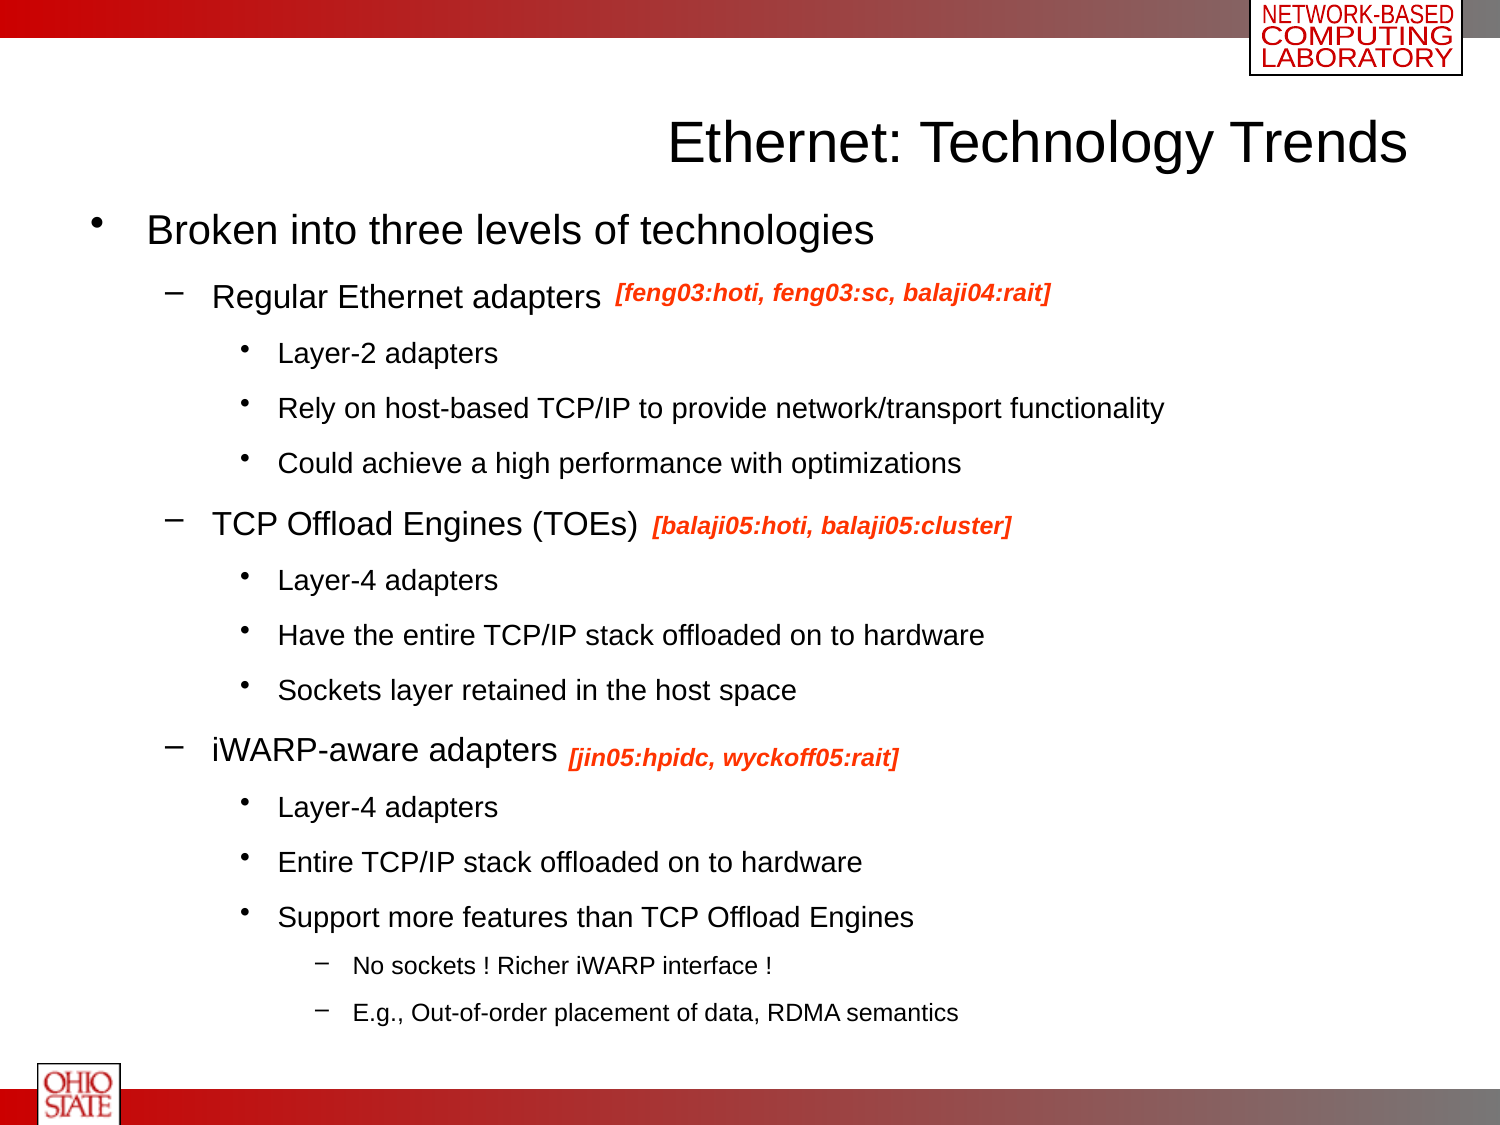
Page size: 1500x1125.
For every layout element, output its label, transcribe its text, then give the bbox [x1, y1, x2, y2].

text_box [jin05:hpidc, wyckoff05:rait] [554, 734, 915, 779]
list Broken into three levels of technologies Regular Ethernet adapters Layer-2 adapters Rely on host-based TCP/IP to provide network/transport functionality Could achieve a high performance with optimizations TCP Offload Engines (TOEs) Layer-4 adapters Have the entire TCP/IP stack offloaded on to hardware Sockets layer retained in the host space iWARP-aware adapters Layer-4 adapters Entire TCP/IP stack offloaded on to hardware Support more features than TCP Offload Engines No sockets ! Richer iWARP interface ! E.g., Out-of-order placement of data, RDMA semantics [75, 174, 1425, 1063]
title Ethernet: Technology Trends [75, 45, 1425, 174]
picture [37, 1063, 121, 1125]
text_box [feng03:hoti, feng03:sc, balaji04:rait] [601, 269, 1067, 315]
text_box [balaji05:hoti, balaji05:cluster] [638, 502, 1028, 547]
